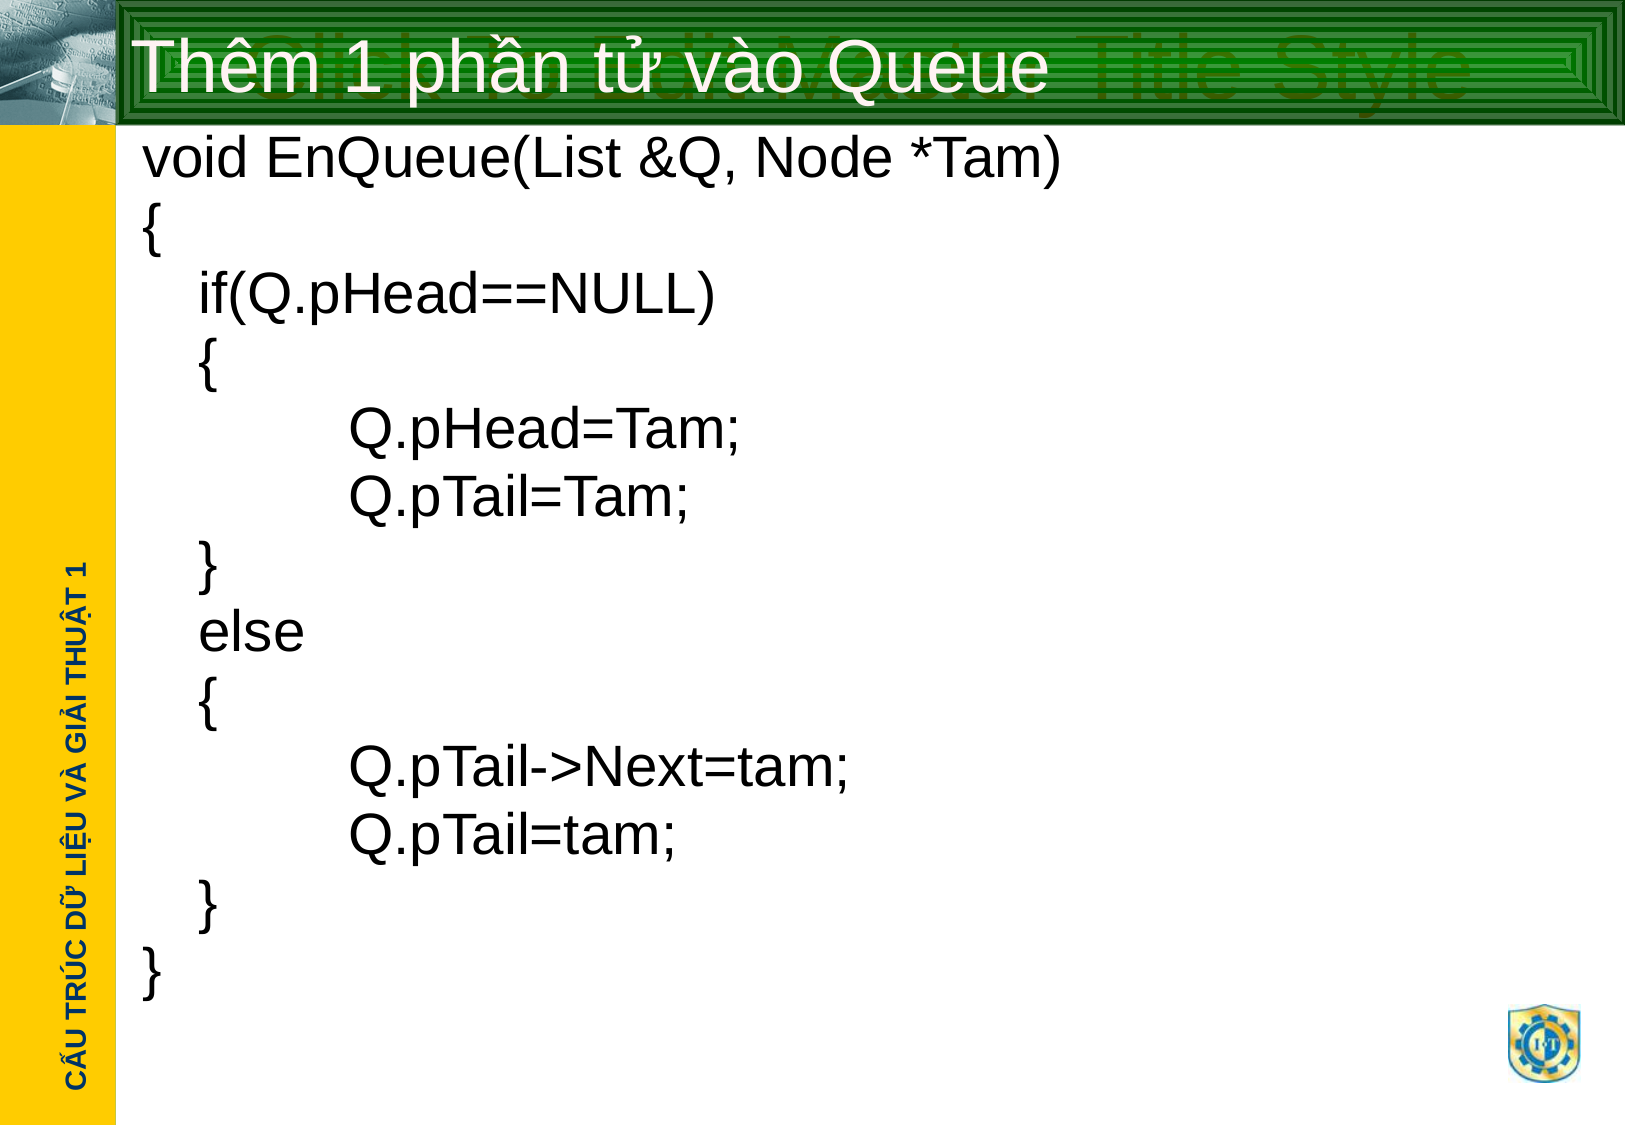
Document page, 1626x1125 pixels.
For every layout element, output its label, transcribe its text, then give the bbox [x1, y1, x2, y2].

title Thêm 1 phần tử vào Queue [115, 0, 1625, 126]
list void EnQueue(List &Q, Node *Tam) { if(Q.pHead==NULL) { Q.pHead=Tam; Q.pTail=Tam; } else { Q.pTail->Next=tam; Q.pTail=tam; } } [127, 125, 1625, 1125]
picture [0, 0, 115, 125]
